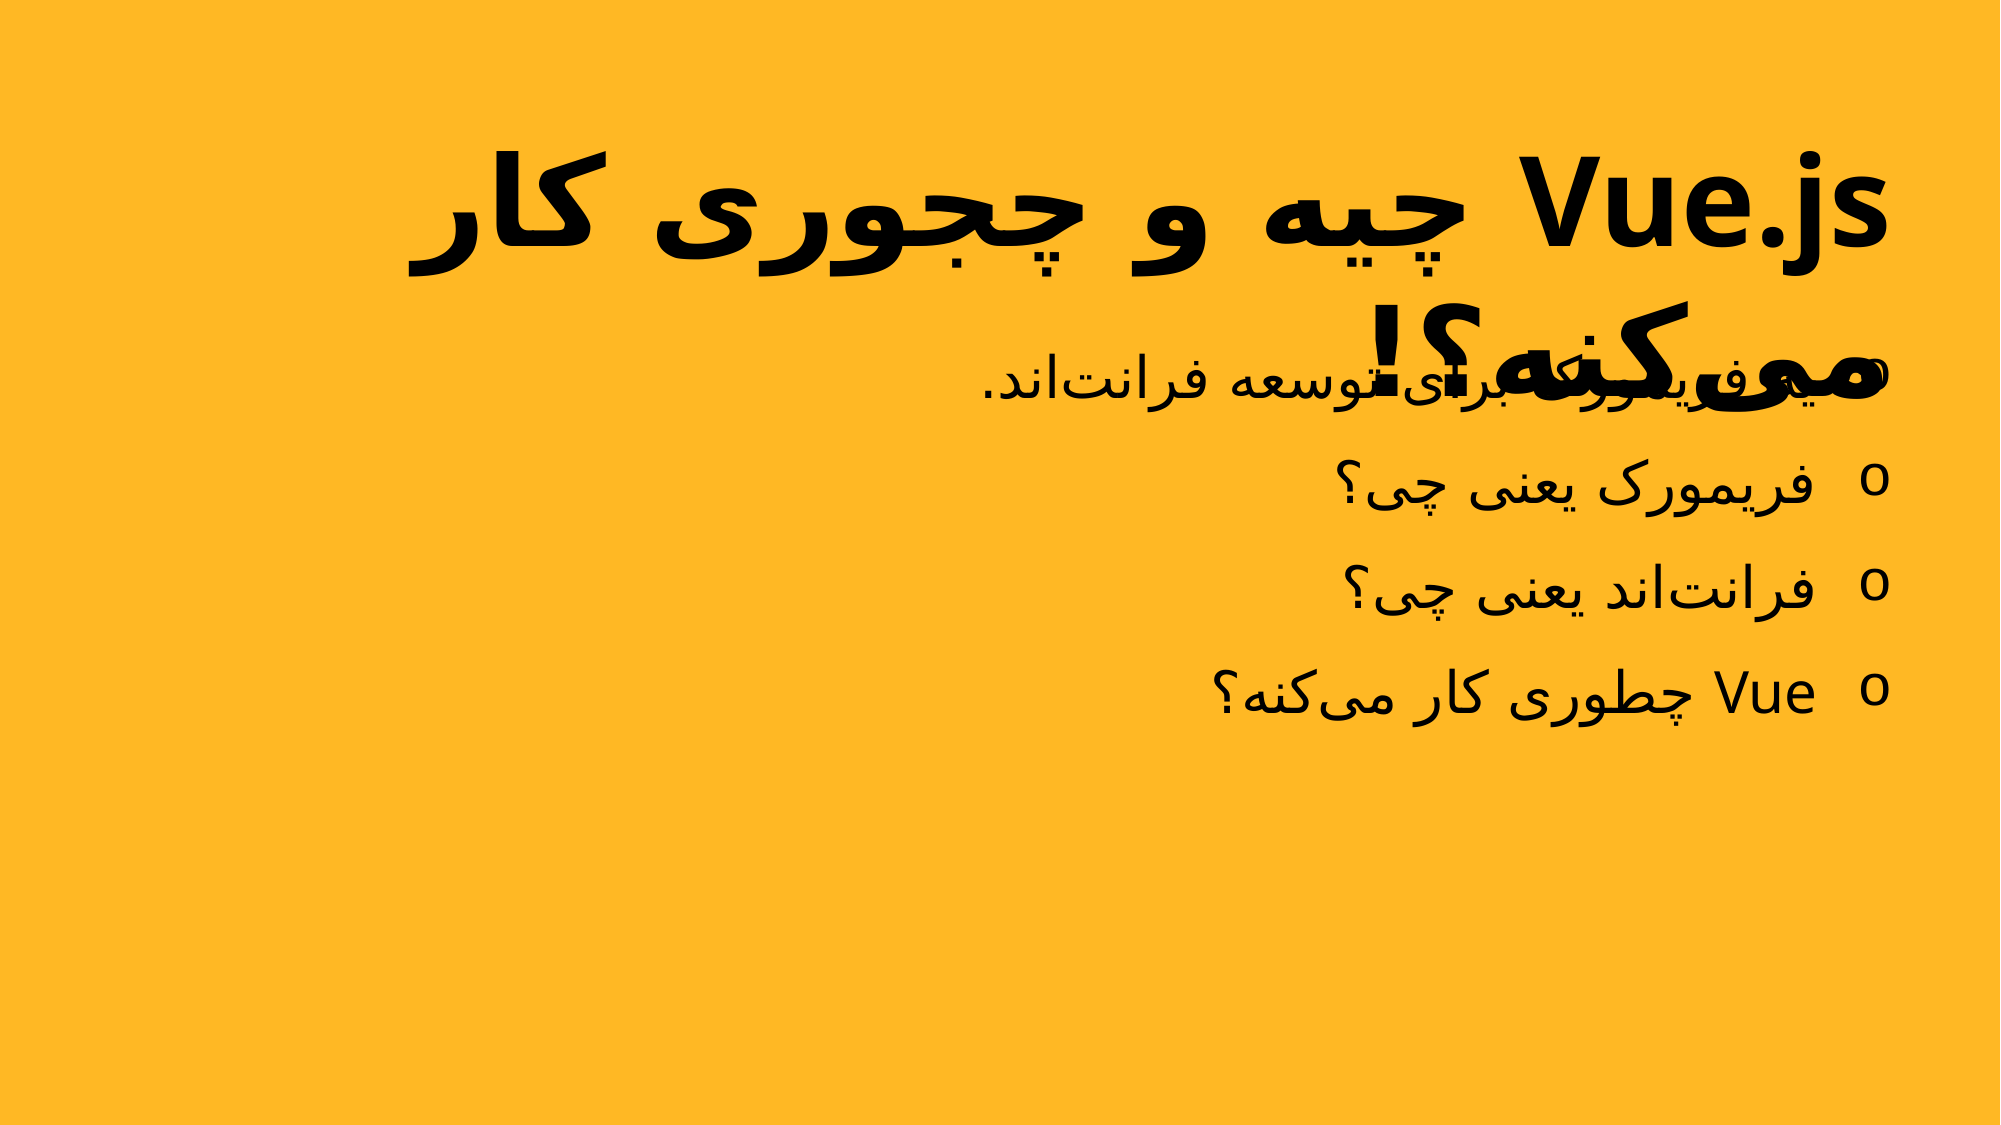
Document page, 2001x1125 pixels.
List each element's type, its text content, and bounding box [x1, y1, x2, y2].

text_box یه فریمورک برای توسعه فرانت‌اند. فریمورک یعنی چی؟ فرانت‌اند یعنی چی؟ Vue چطوری کار می‌کنه؟ [91, 297, 1907, 732]
text_box Vue.js چیه و چجوری کار می‌کنه؟! [91, 113, 1907, 297]
